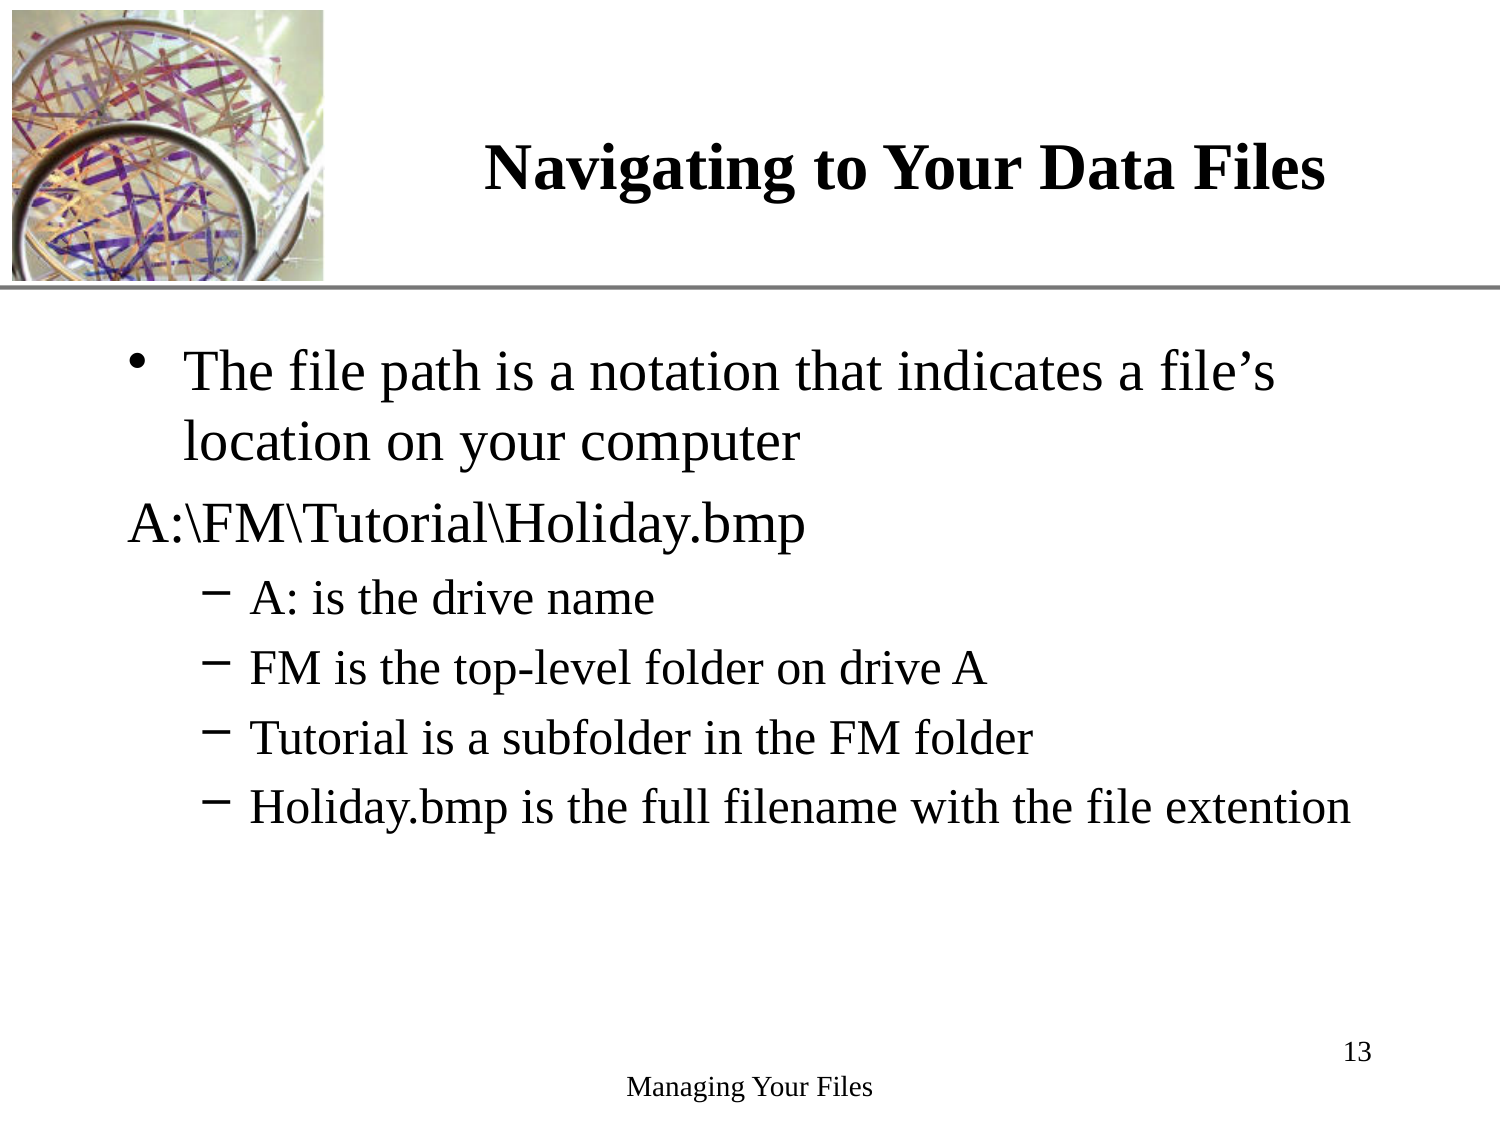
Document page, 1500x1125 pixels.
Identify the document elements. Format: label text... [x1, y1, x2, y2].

footer Managing Your Files [512, 1024, 988, 1101]
picture [12, 10, 325, 281]
slide_number 13 [1074, 1024, 1388, 1101]
list The file path is a notation that indicates a file’s location on your computer A:\FM\Tutorial\Holiday.bmp A: is the drive name FM is the top-level folder on drive A Tutorial is a subfolder in the FM folder Holiday.bmp is the full filename with the file extention [112, 324, 1388, 1001]
title Navigating to Your Data Files [337, 62, 1476, 263]
